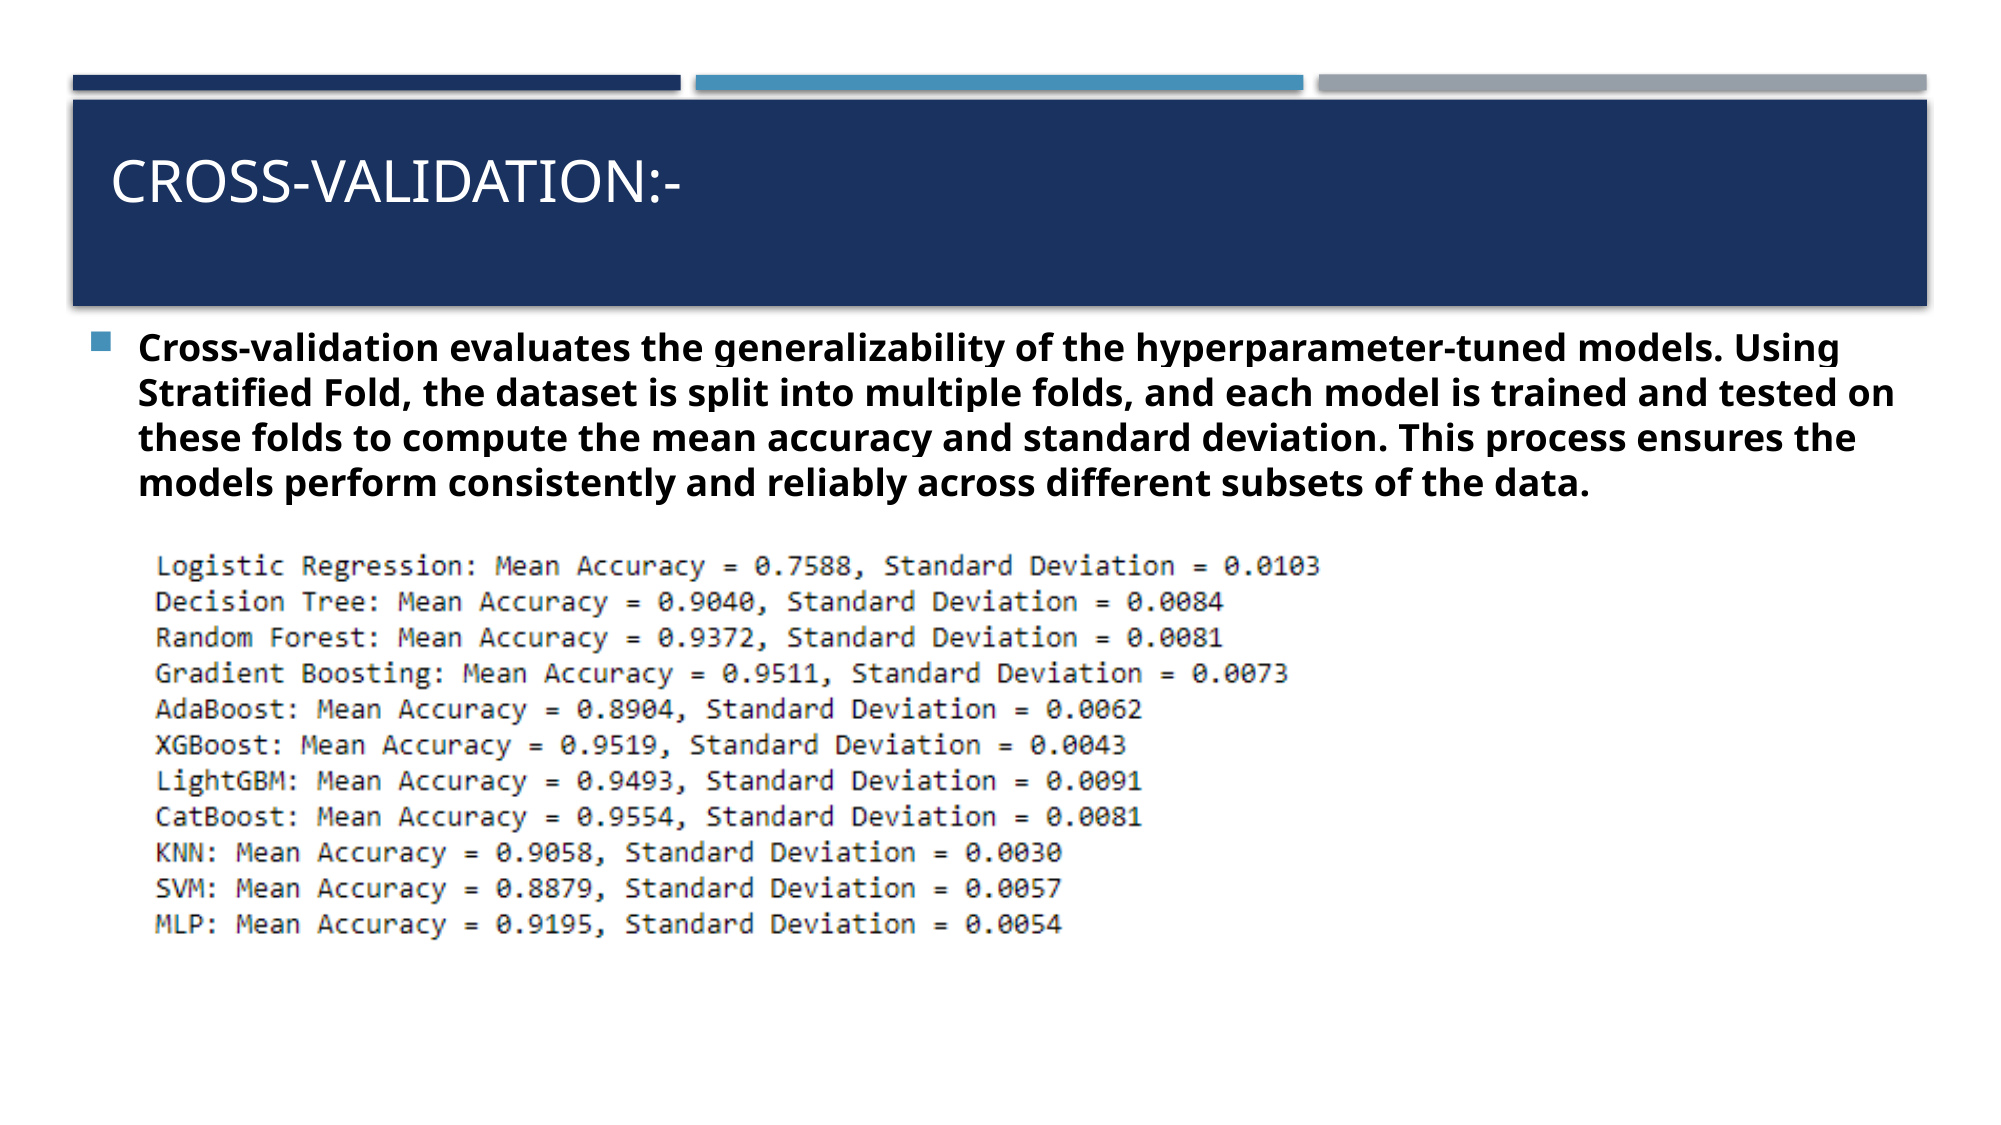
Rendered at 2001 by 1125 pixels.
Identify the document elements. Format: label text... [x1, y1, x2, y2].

list Cross-validation evaluates the generalizability of the hyperparameter-tuned models. Using Stratified Fold, the dataset is split into multiple folds, and each model is trained and tested on these folds to compute the mean accuracy and standard deviation. This process ensures the models perform consistently and reliably across different subsets of the data. [72, 170, 1928, 788]
title Cross-Validation:- [95, 119, 1905, 170]
picture [136, 541, 1361, 955]
